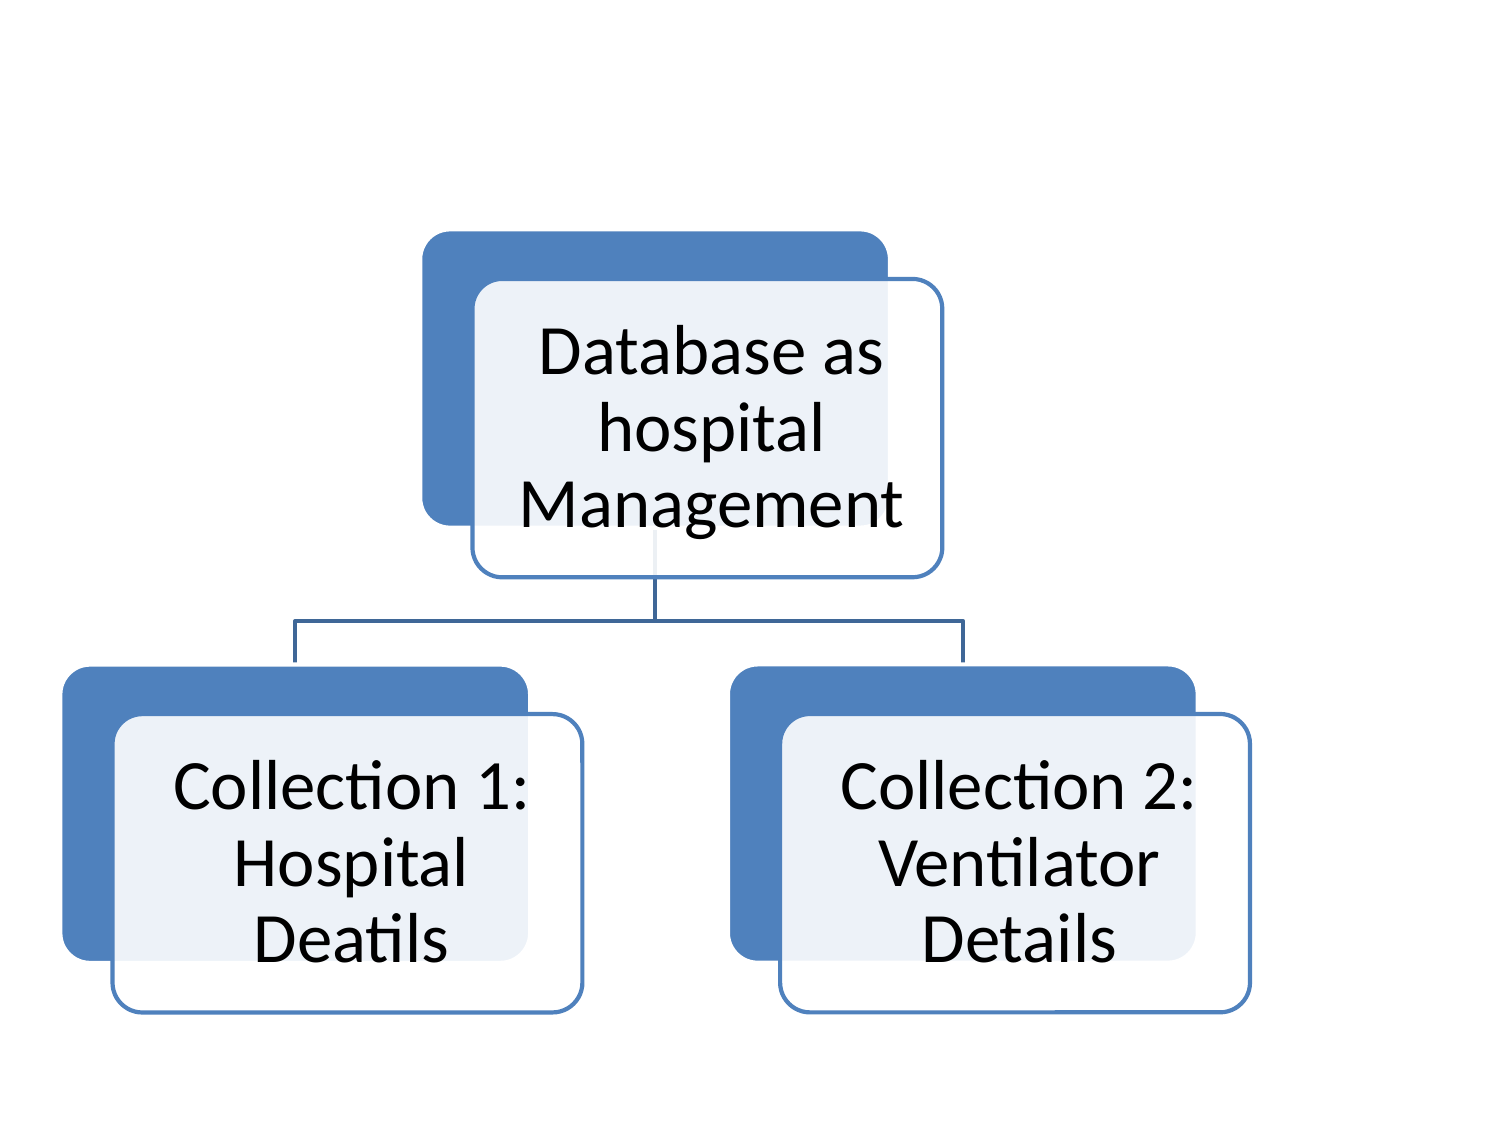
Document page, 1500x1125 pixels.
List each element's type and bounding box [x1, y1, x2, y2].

text_box [112, 228, 1251, 1013]
